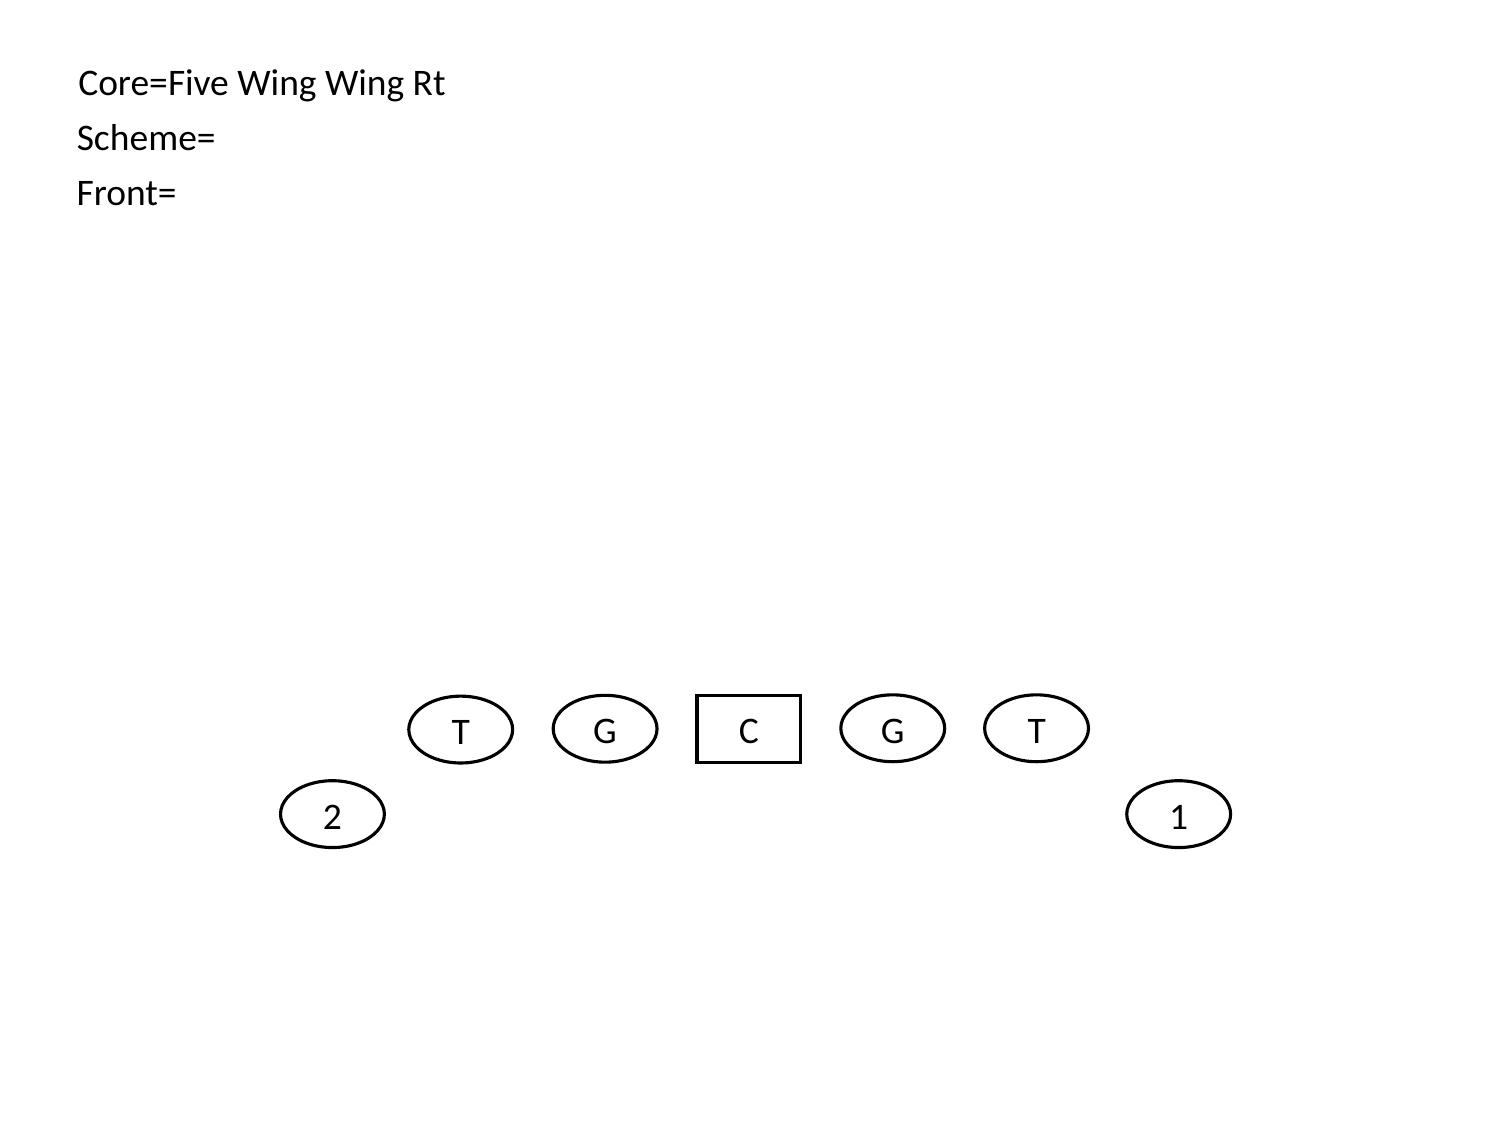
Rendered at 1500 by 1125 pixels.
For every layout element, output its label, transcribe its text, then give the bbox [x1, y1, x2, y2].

text_box Front= [61, 160, 192, 221]
text_box T [983, 693, 1090, 763]
text_box Scheme= [62, 105, 231, 166]
text_box G [552, 694, 659, 764]
text_box 2 [279, 779, 386, 849]
text_box Core=Five Wing Wing Rt [63, 50, 461, 111]
text_box 1 [1125, 779, 1232, 849]
text_box C [696, 694, 802, 763]
text_box T [407, 695, 514, 765]
text_box G [839, 693, 946, 763]
